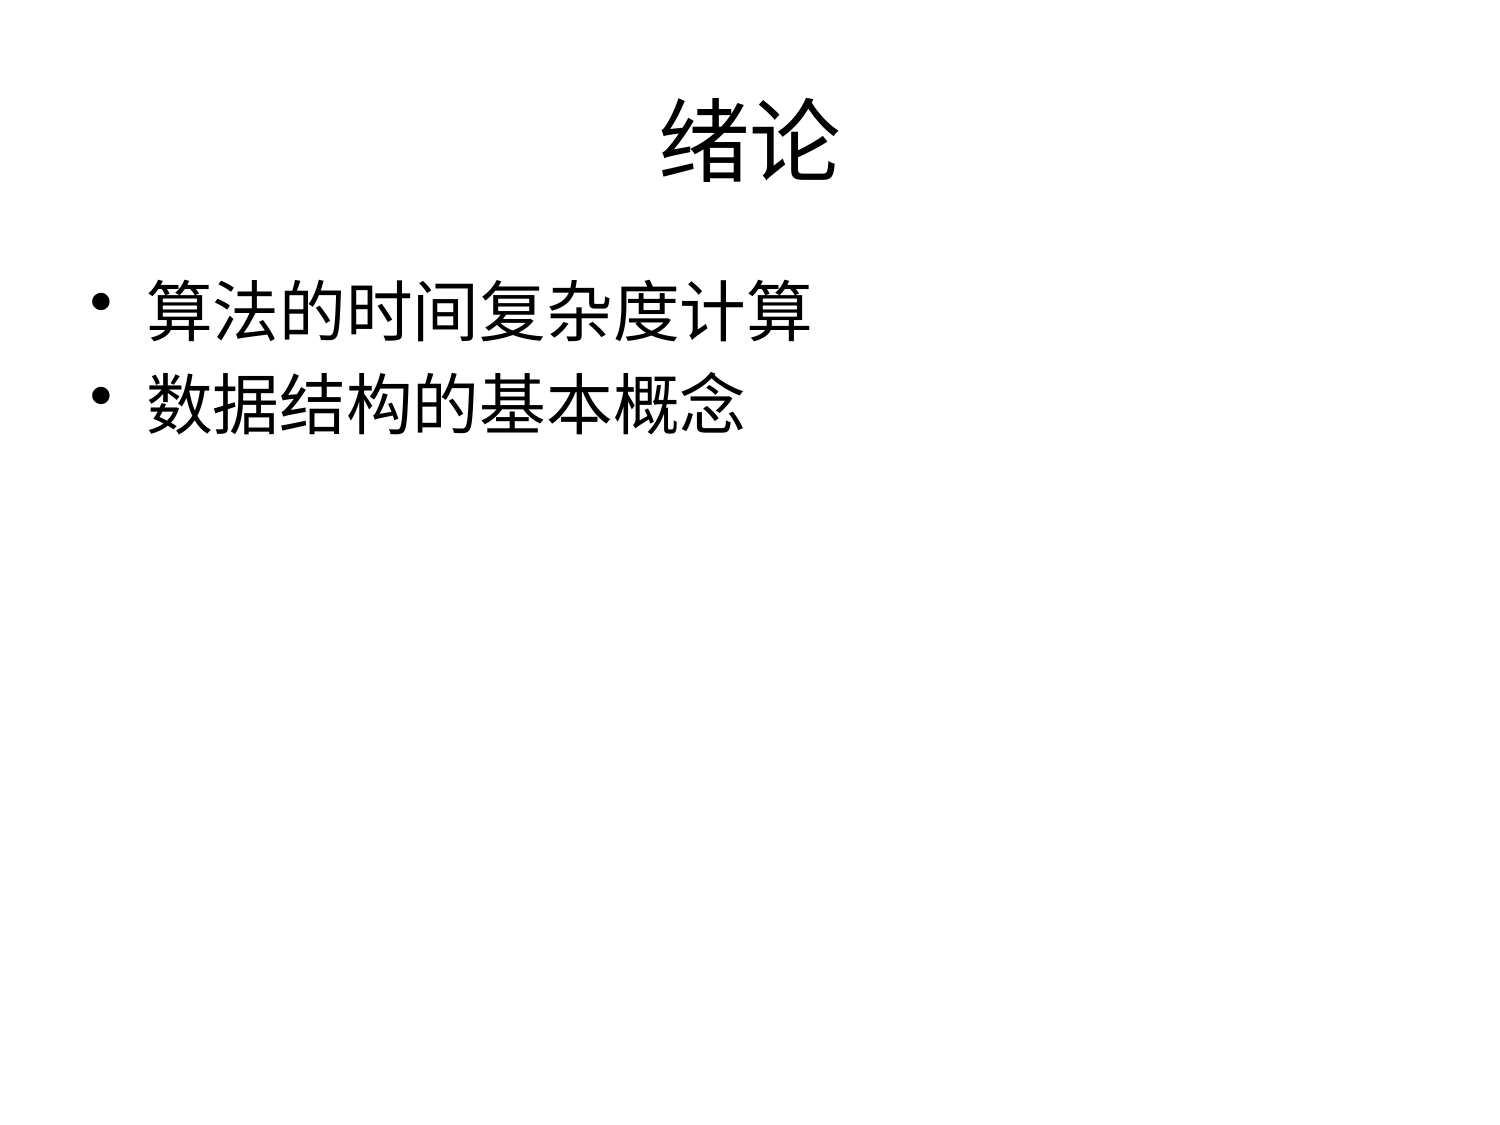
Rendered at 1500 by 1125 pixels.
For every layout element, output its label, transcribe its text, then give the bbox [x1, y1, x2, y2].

title 绪论 [74, 44, 1426, 233]
list 算法的时间复杂度计算 数据结构的基本概念 [74, 262, 1426, 1006]
